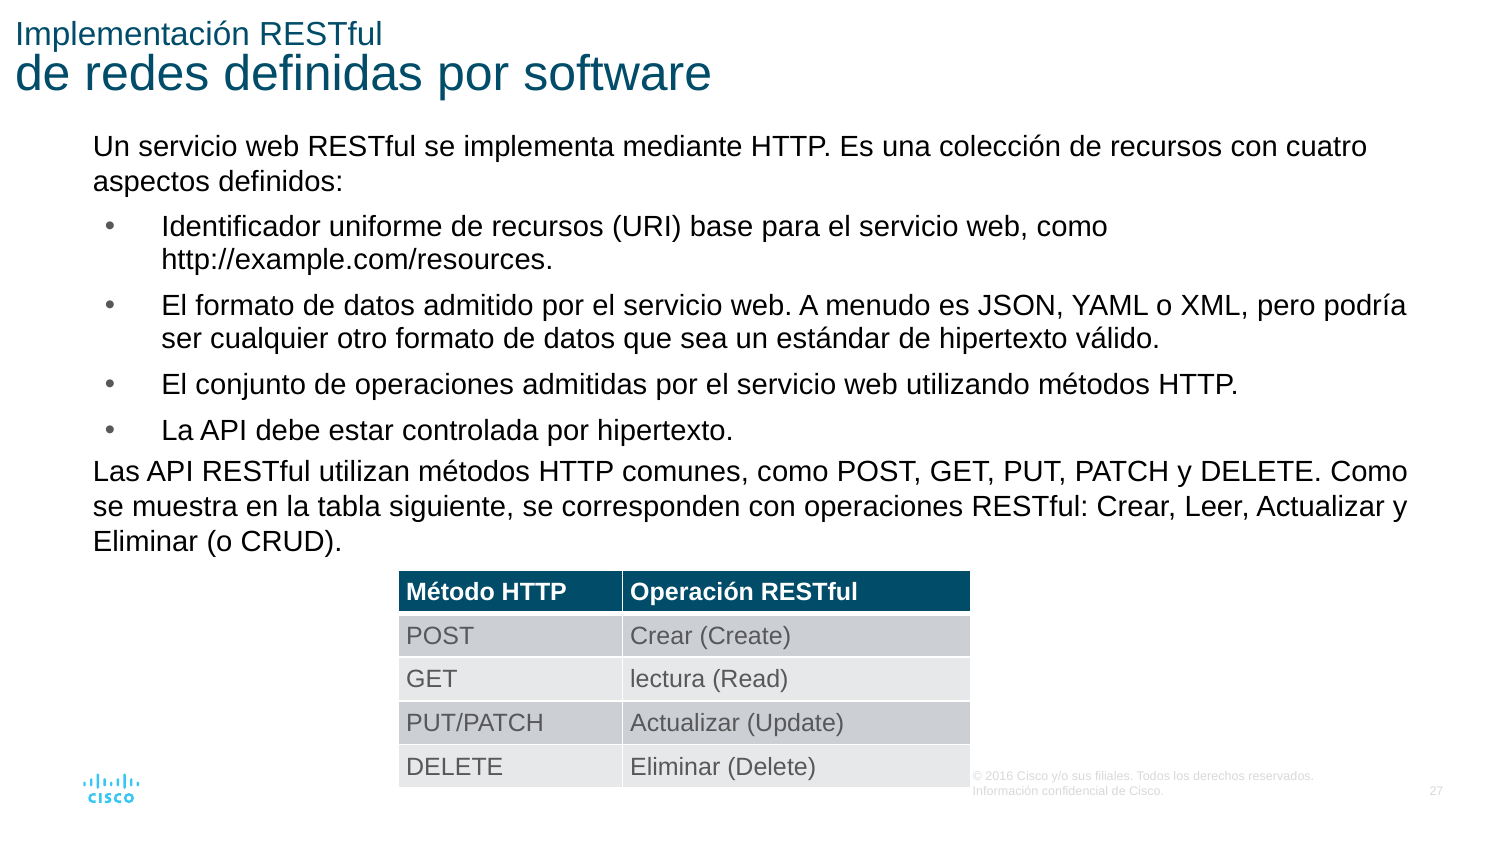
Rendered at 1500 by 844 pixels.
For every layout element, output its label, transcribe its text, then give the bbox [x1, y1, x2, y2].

table_cell Actualizar (Update) [623, 702, 970, 744]
title Implementación RESTful de redes definidas por software [0, 0, 1369, 121]
list Un servicio web RESTful se implementa mediante HTTP. Es una colección de recursos con cuatro aspectos definidos: Identificador uniforme de recursos (URI) base para el servicio web, como http://example.com/resources. El formato de datos admitido por el servicio web. A menudo es JSON, YAML o XML, pero podría ser cualquier otro formato de datos que sea un estándar de hipertexto válido. El conjunto de operaciones admitidas por el servicio web utilizando métodos HTTP. La API debe estar controlada por hipertexto. Las API RESTful utilizan métodos HTTP comunes, como POST, GET, PUT, PATCH y DELETE. Como se muestra en la tabla siguiente, se corresponden con operaciones RESTful: Crear, Leer, Actualizar y Eliminar (o CRUD). [77, 120, 1437, 559]
table_cell POST [399, 616, 622, 656]
table_cell Eliminar (Delete) [623, 745, 970, 787]
table_cell GET [399, 658, 622, 700]
table_cell Crear (Create) [623, 616, 970, 656]
table_cell PUT/PATCH [399, 702, 622, 744]
table_cell lectura (Read) [623, 658, 970, 700]
table_header Método HTTP [399, 571, 622, 611]
table_header Operación RESTful [623, 571, 970, 611]
table_cell DELETE [399, 745, 622, 787]
